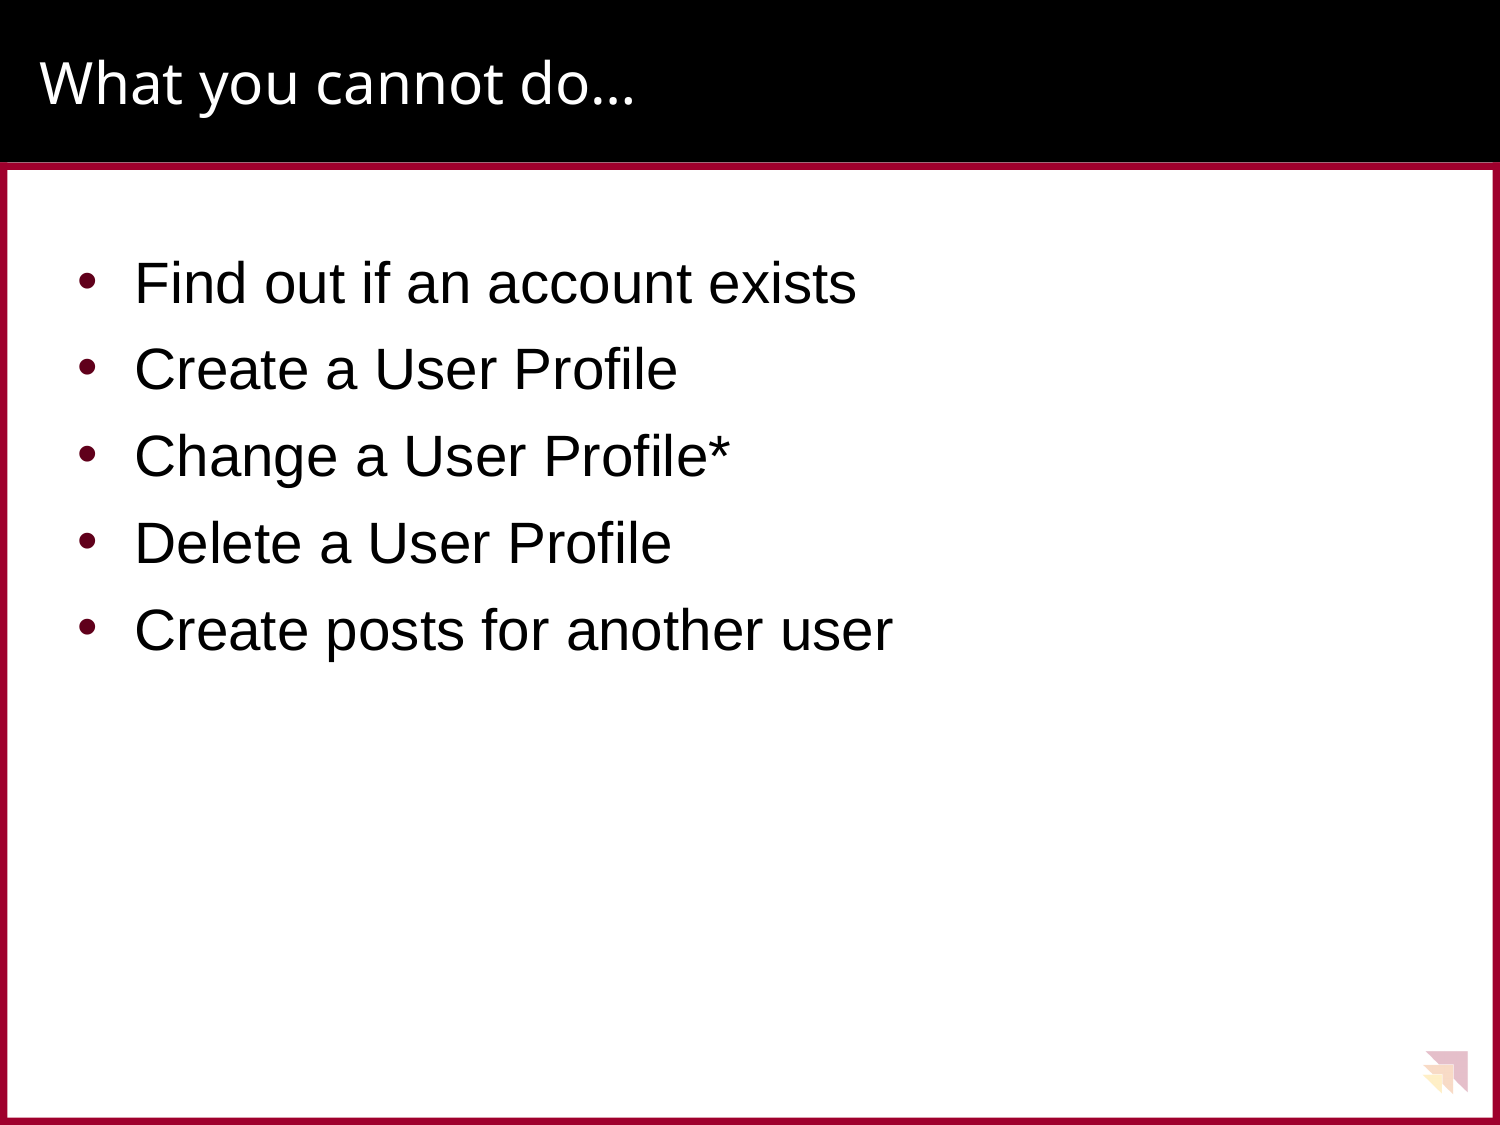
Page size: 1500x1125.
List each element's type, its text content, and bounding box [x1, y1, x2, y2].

title What you cannot do… [24, 12, 1438, 150]
list Find out if an account exists Create a User Profile Change a User Profile* Delete a User Profile Create posts for another user [62, 237, 1438, 1088]
